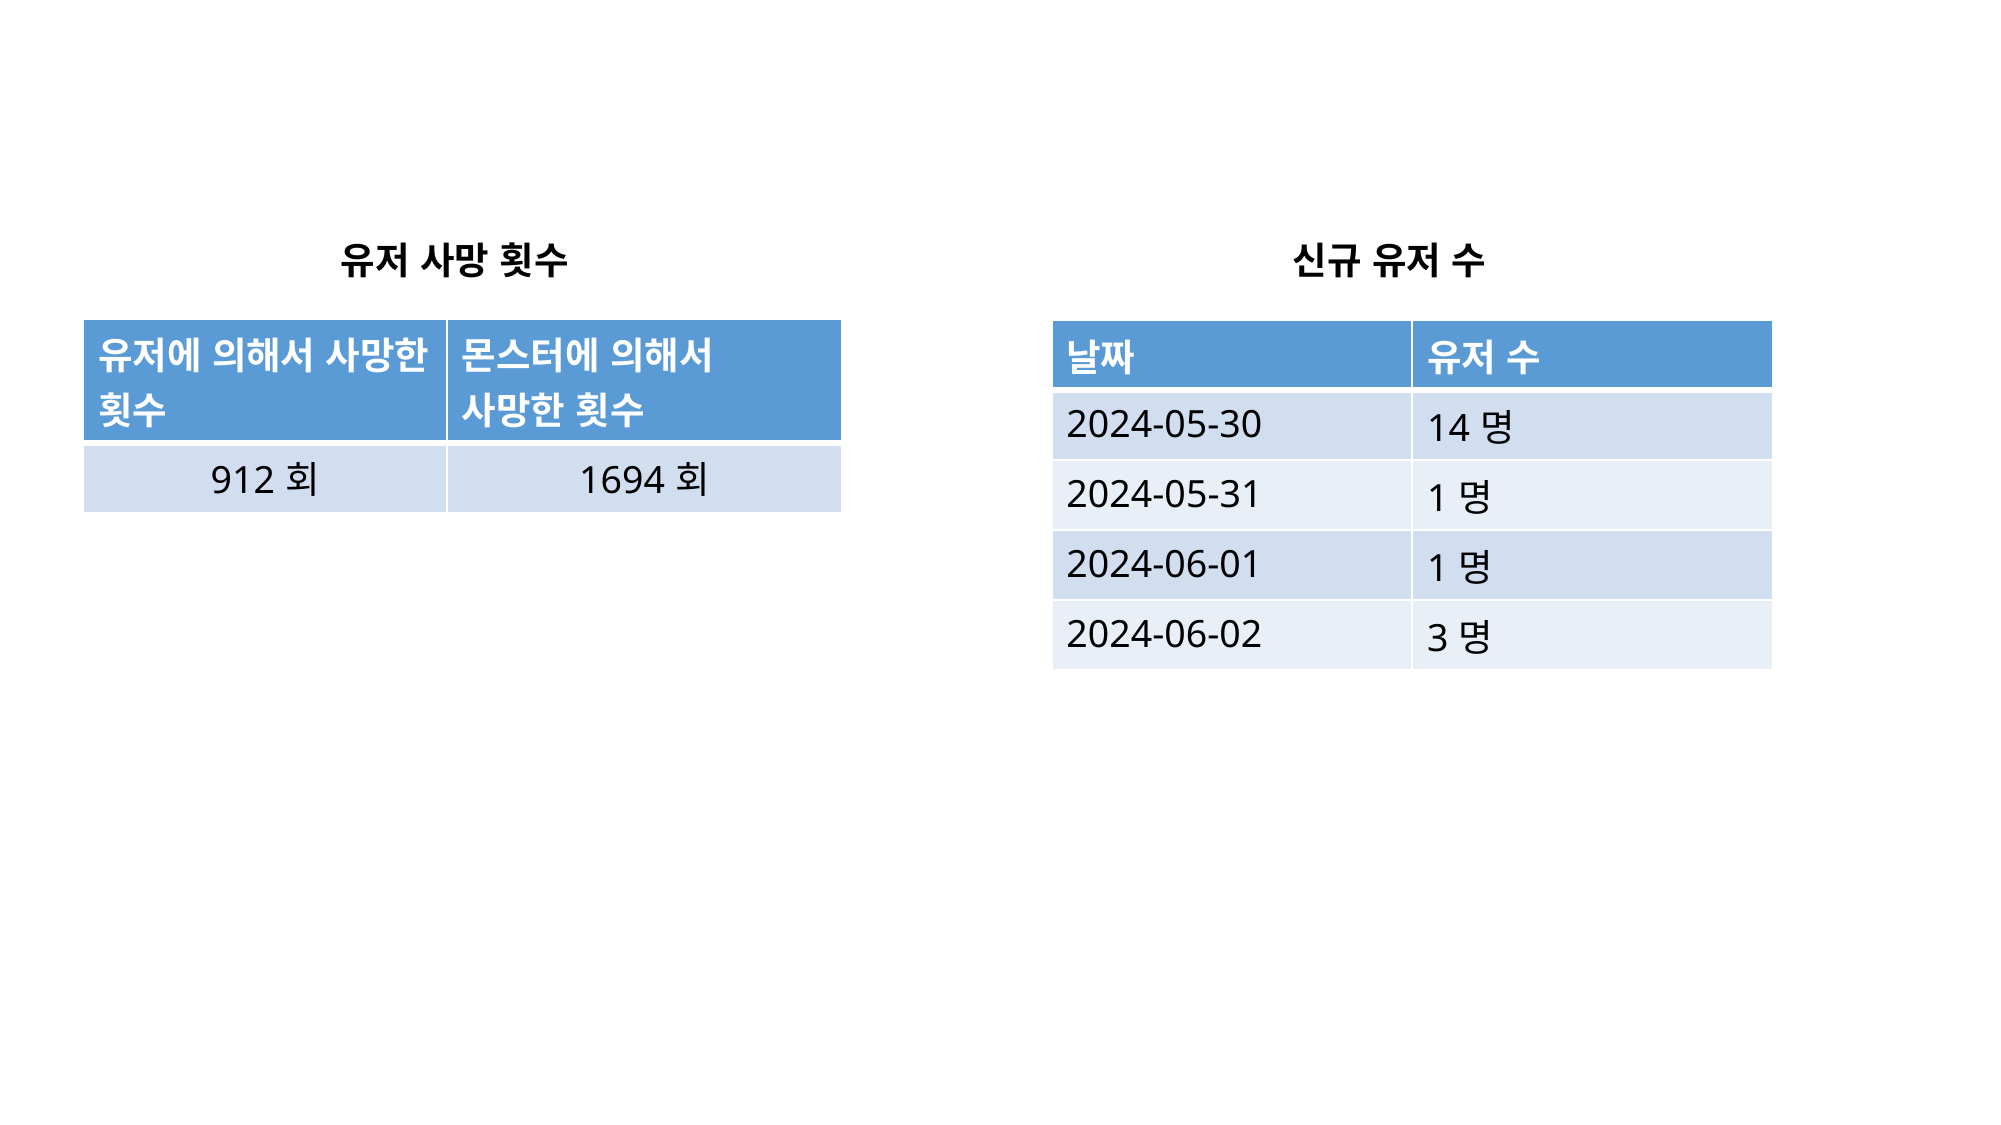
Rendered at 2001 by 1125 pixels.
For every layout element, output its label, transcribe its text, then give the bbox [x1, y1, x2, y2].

table_cell 912회 [84, 446, 446, 512]
table_cell 1명 [1413, 461, 1772, 529]
table_cell 14명 [1413, 393, 1772, 459]
table_cell 3명 [1413, 601, 1772, 669]
table_header 날짜 [1053, 321, 1411, 387]
table_header 유저 수 [1413, 321, 1772, 387]
text_box 신규 유저 수 [1278, 229, 1527, 290]
table_header 유저에 의해서 사망한 횟수 [84, 320, 446, 440]
table_cell 1명 [1413, 531, 1772, 599]
table_cell 2024-05-31 [1053, 461, 1411, 529]
table_header 몬스터에 의해서 사망한 횟수 [448, 320, 841, 440]
text_box 유저 사망 횟수 [314, 229, 596, 290]
table_cell 2024-06-02 [1053, 601, 1411, 669]
table_cell 2024-05-30 [1053, 393, 1411, 459]
table_cell 2024-06-01 [1053, 531, 1411, 599]
table_cell 1694회 [448, 446, 841, 512]
